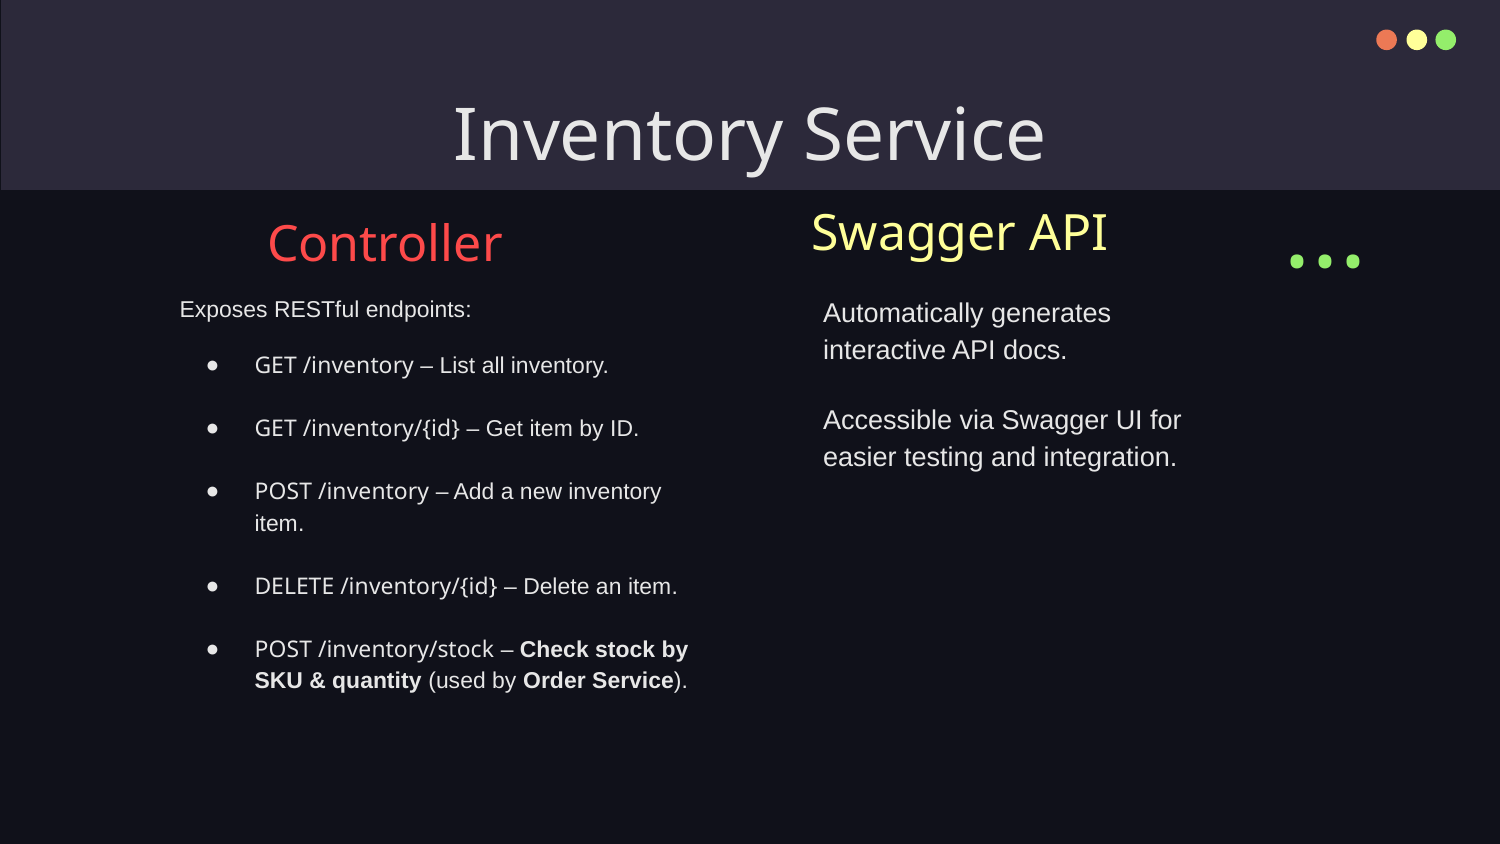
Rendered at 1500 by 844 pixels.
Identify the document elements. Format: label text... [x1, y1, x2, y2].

subtitle Automatically generates interactive API docs. Accessible via Swagger UI for easier testing and integration. [808, 276, 1242, 792]
subtitle Controller [252, 178, 649, 287]
subtitle Swagger API [796, 166, 1230, 276]
text_box ... [1145, 213, 1383, 304]
subtitle Exposes RESTful endpoints: GET /inventory – List all inventory. GET /inventory/{id} – Get item by ID. POST /inventory – Add a new inventory item. DELETE /inventory/{id} – Delete an item. POST /inventory/stock – Check stock by SKU & quantity (used by Order Service). [164, 275, 717, 618]
title Inventory Service [118, 72, 1382, 167]
